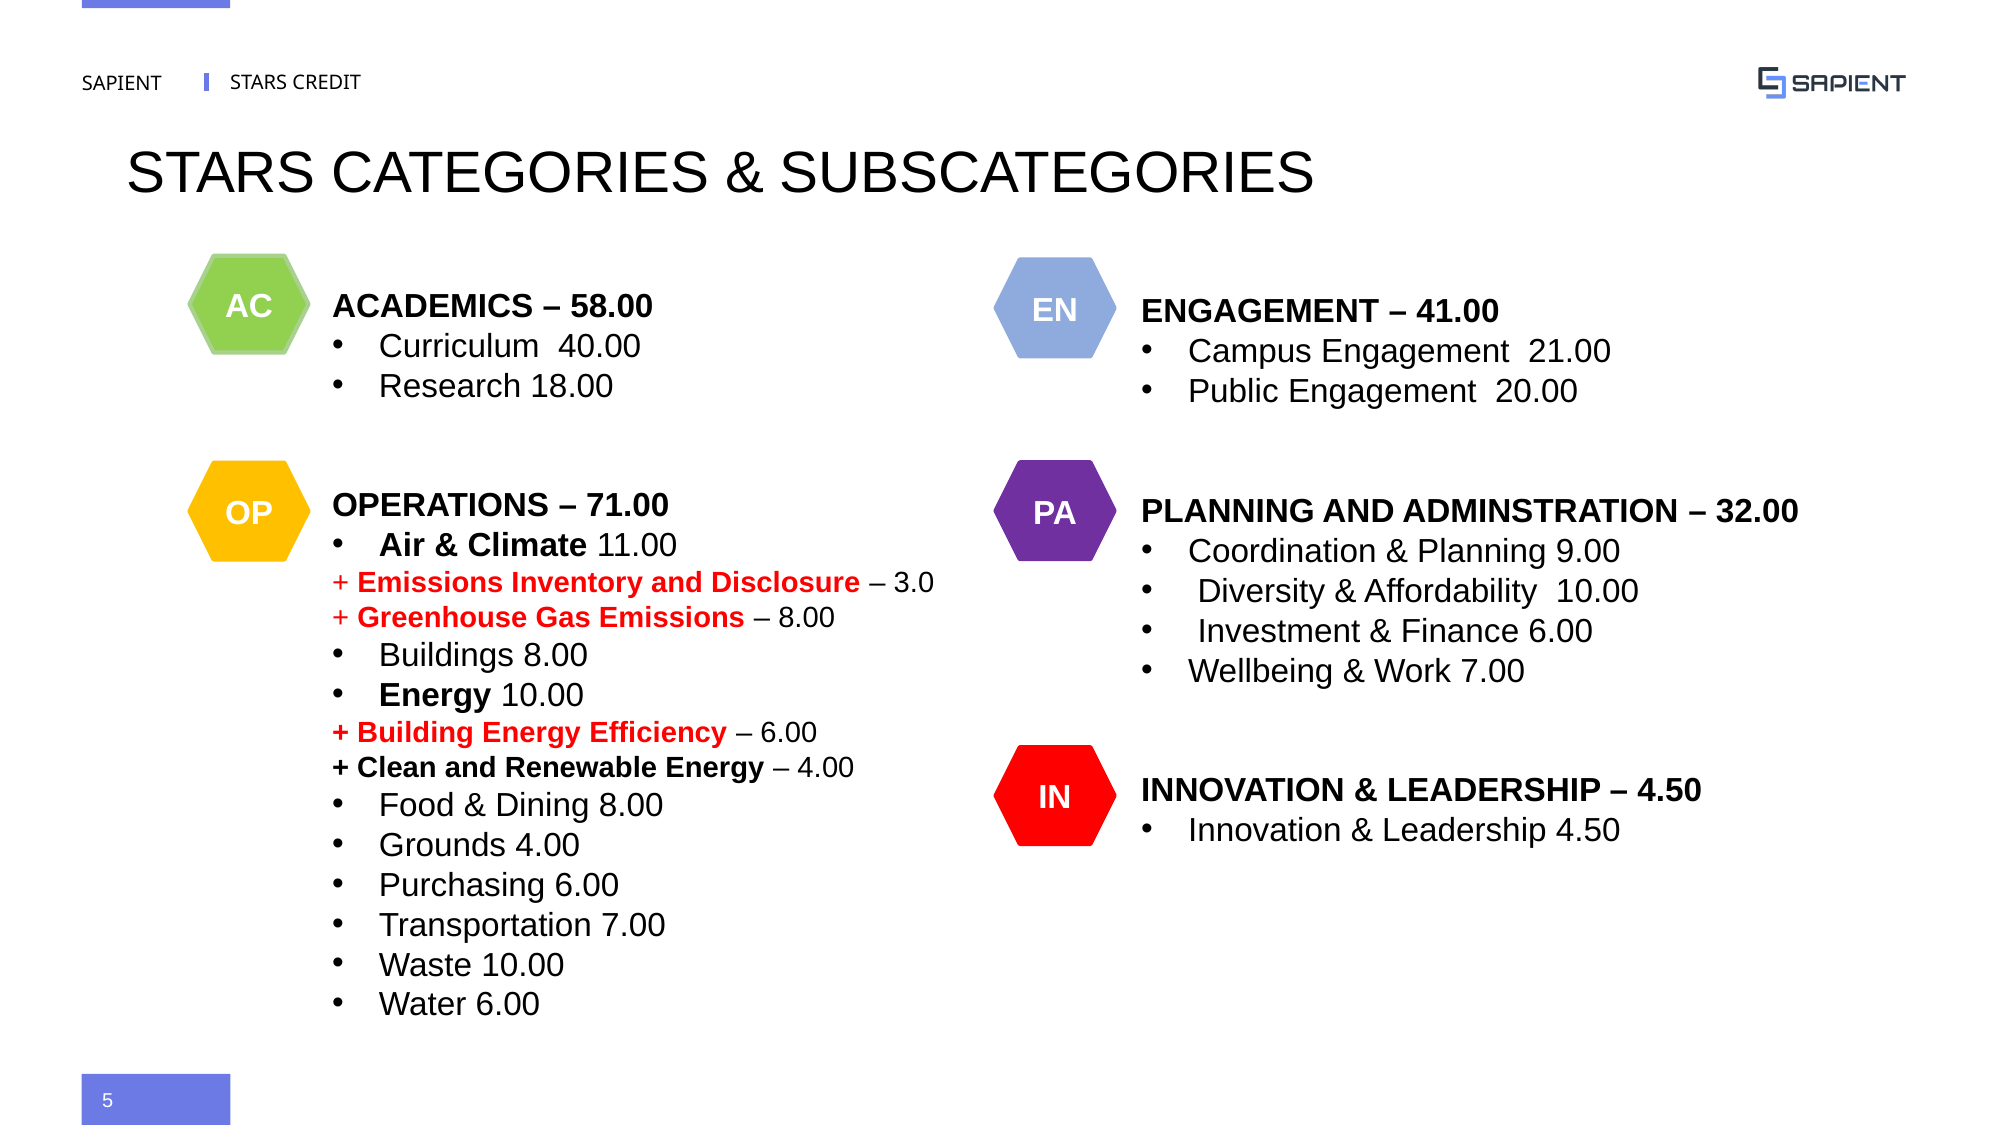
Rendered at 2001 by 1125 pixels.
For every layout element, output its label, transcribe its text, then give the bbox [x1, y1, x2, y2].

text_box ACADEMICS – 58.00 Curriculum 40.00 Research 18.00 OPERATIONS – 71.00 Air & Climate 11.00 + Emissions Inventory and Disclosure – 3.0 + Greenhouse Gas Emissions – 8.00 Buildings 8.00 Energy 10.00 + Building Energy Efficiency – 6.00 + Clean and Renewable Energy – 4.00 Food & Dining 8.00 Grounds 4.00 Purchasing 6.00 Transportation 7.00 Waste 10.00 Water 6.00 [317, 276, 954, 1125]
title STARS CREDIT [230, 62, 1662, 104]
text_box STARS CATEGORIES & SUBSCATEGORIES [111, 119, 1692, 227]
text_box PA [993, 460, 1117, 562]
text_box ENGAGEMENT – 41.00 Campus Engagement 21.00 Public Engagement 20.00 PLANNING AND ADMINSTRATION – 32.00 Coordination & Planning 9.00 Diversity & Affordability 10.00 Investment & Finance 6.00 Wellbeing & Work 7.00 INNOVATION & LEADERSHIP – 4.50 Innovation & Leadership 4.50 [1126, 282, 1846, 896]
text_box IN [993, 745, 1117, 847]
text_box OP [187, 460, 311, 562]
picture [1754, 62, 1909, 103]
text_box AC [187, 253, 311, 355]
text_box EN [993, 257, 1117, 359]
